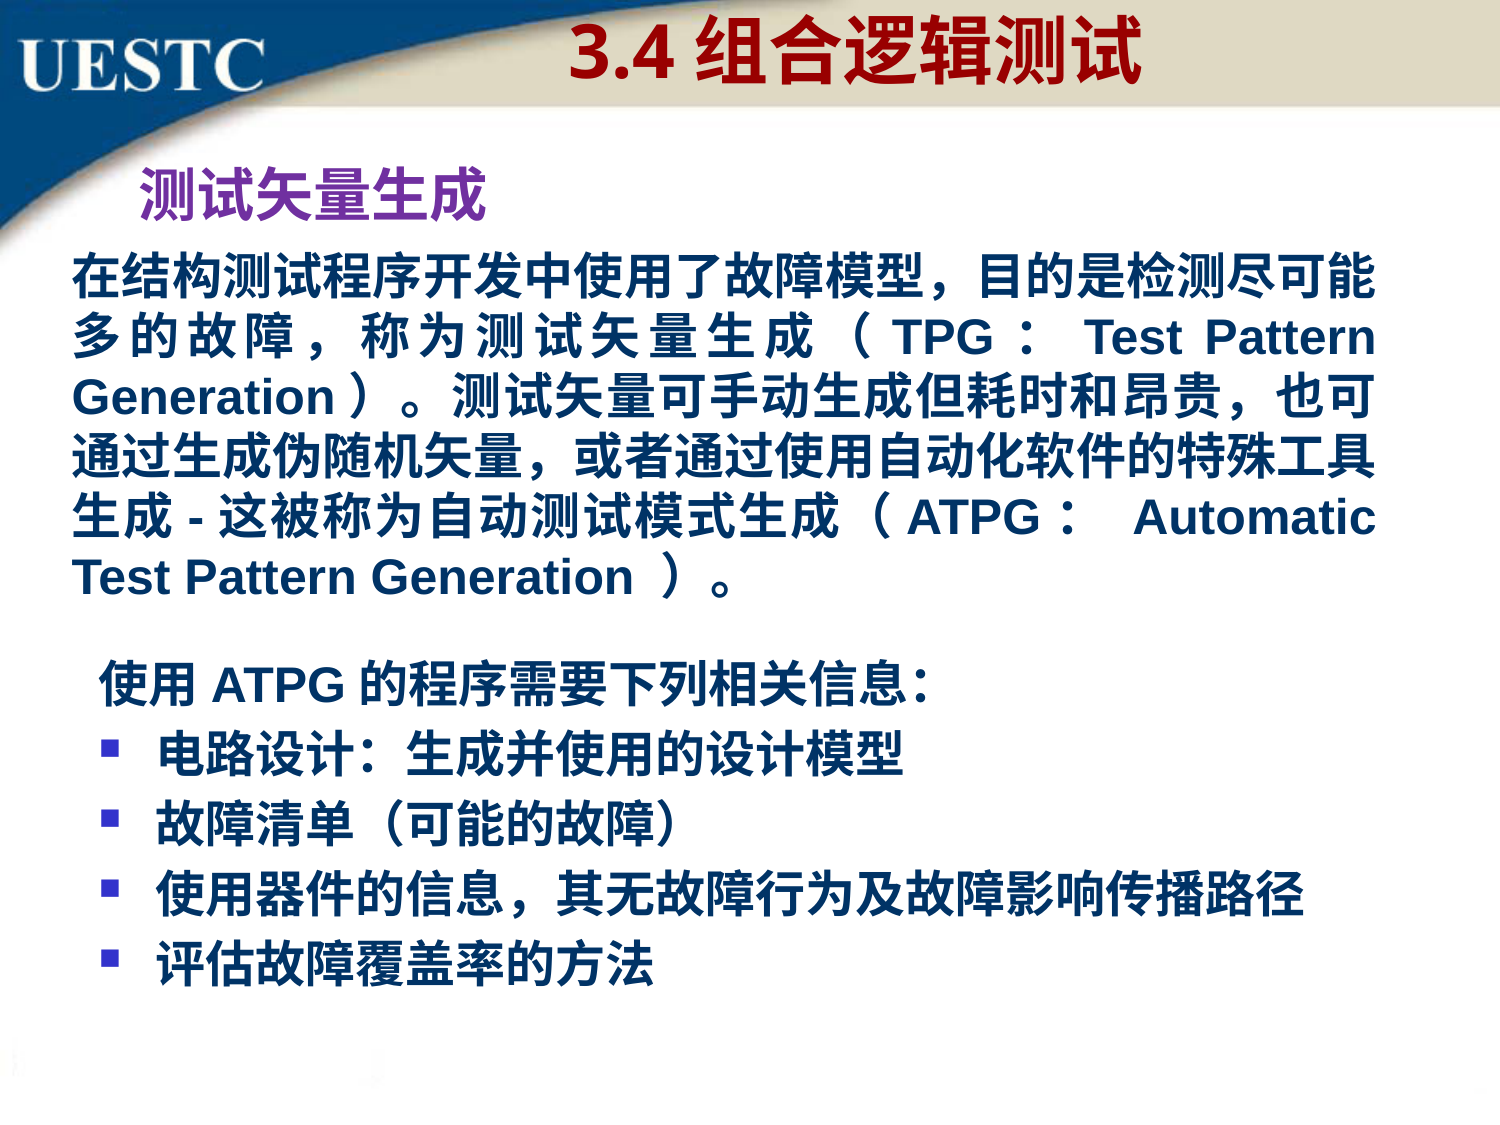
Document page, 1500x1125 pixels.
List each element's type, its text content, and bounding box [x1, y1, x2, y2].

text_box 测试矢量生成 [123, 158, 1357, 237]
text_box 3.4组合逻辑测试 [312, 0, 1400, 125]
text_box 在结构测试程序开发中使用了故障模型，目的是检测尽可能多的故障，称为测试矢量生成（TPG：Test Pattern Generation）。测试矢量可手动生成但耗时和昂贵，也可通过生成伪随机矢量，或者通过使用自动化软件的特殊工具生成-这被称为自动测试模式生成（ATPG： Automatic Test Pattern Generation ）。 [56, 237, 1392, 613]
text_box 使用ATPG的程序需要下列相关信息： 电路设计：生成并使用的设计模型 故障清单（可能的故障） 使用器件的信息，其无故障行为及故障影响传播路径 评估故障覆盖率的方法 [83, 645, 1359, 1070]
text_box [73, 191, 1424, 934]
picture [0, 0, 1500, 1125]
